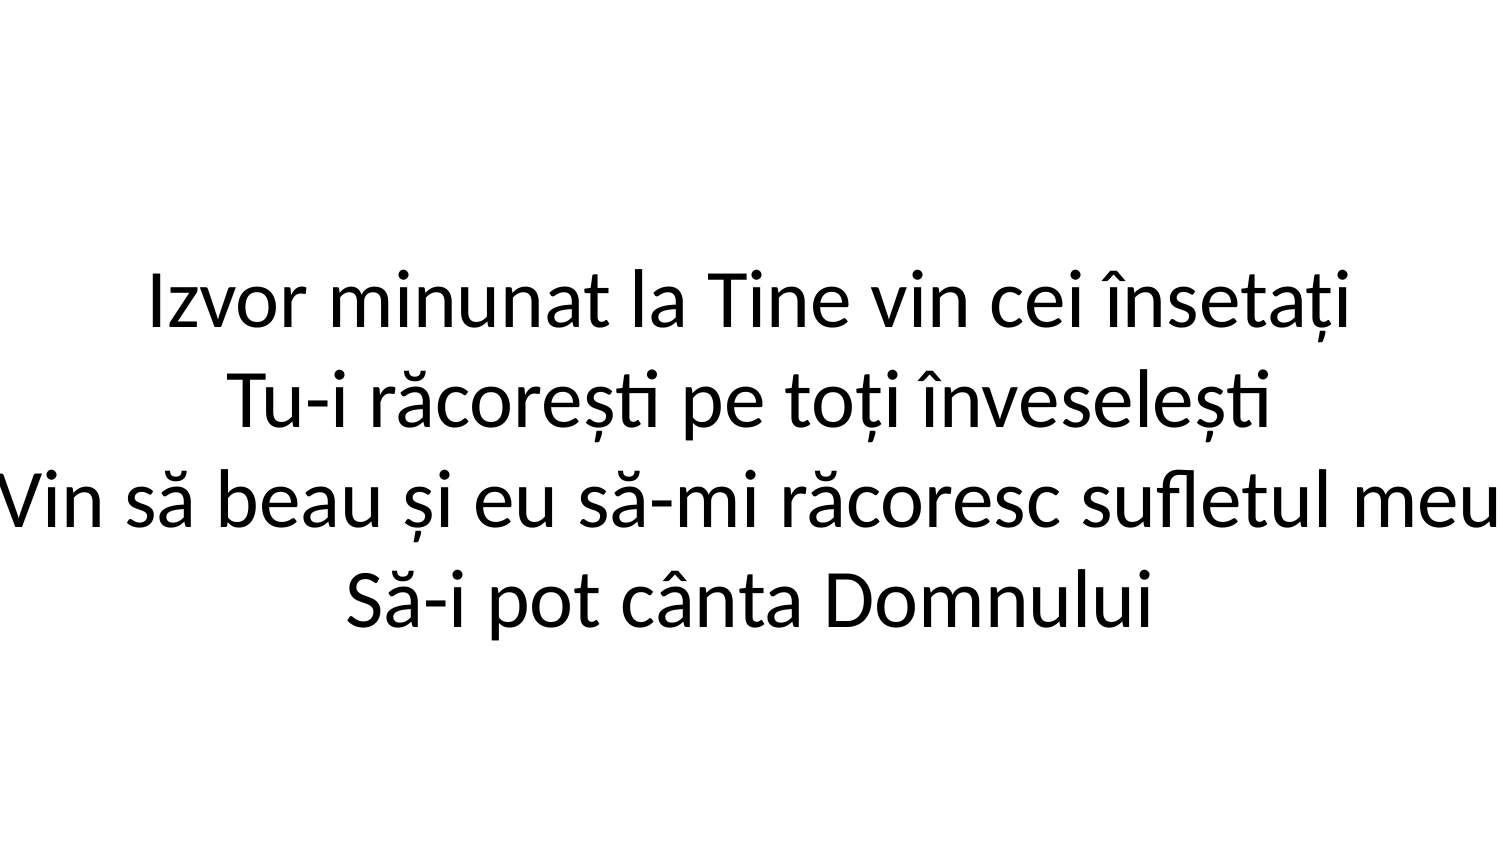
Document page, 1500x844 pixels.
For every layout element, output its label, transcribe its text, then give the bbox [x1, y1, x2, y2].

text_box Izvor minunat la Tine vin cei însetați Tu-i răcorești pe toți înveselești Vin să beau și eu să-mi răcoresc sufletul meu Să-i pot cânta Domnului [0, 192, 1500, 652]
